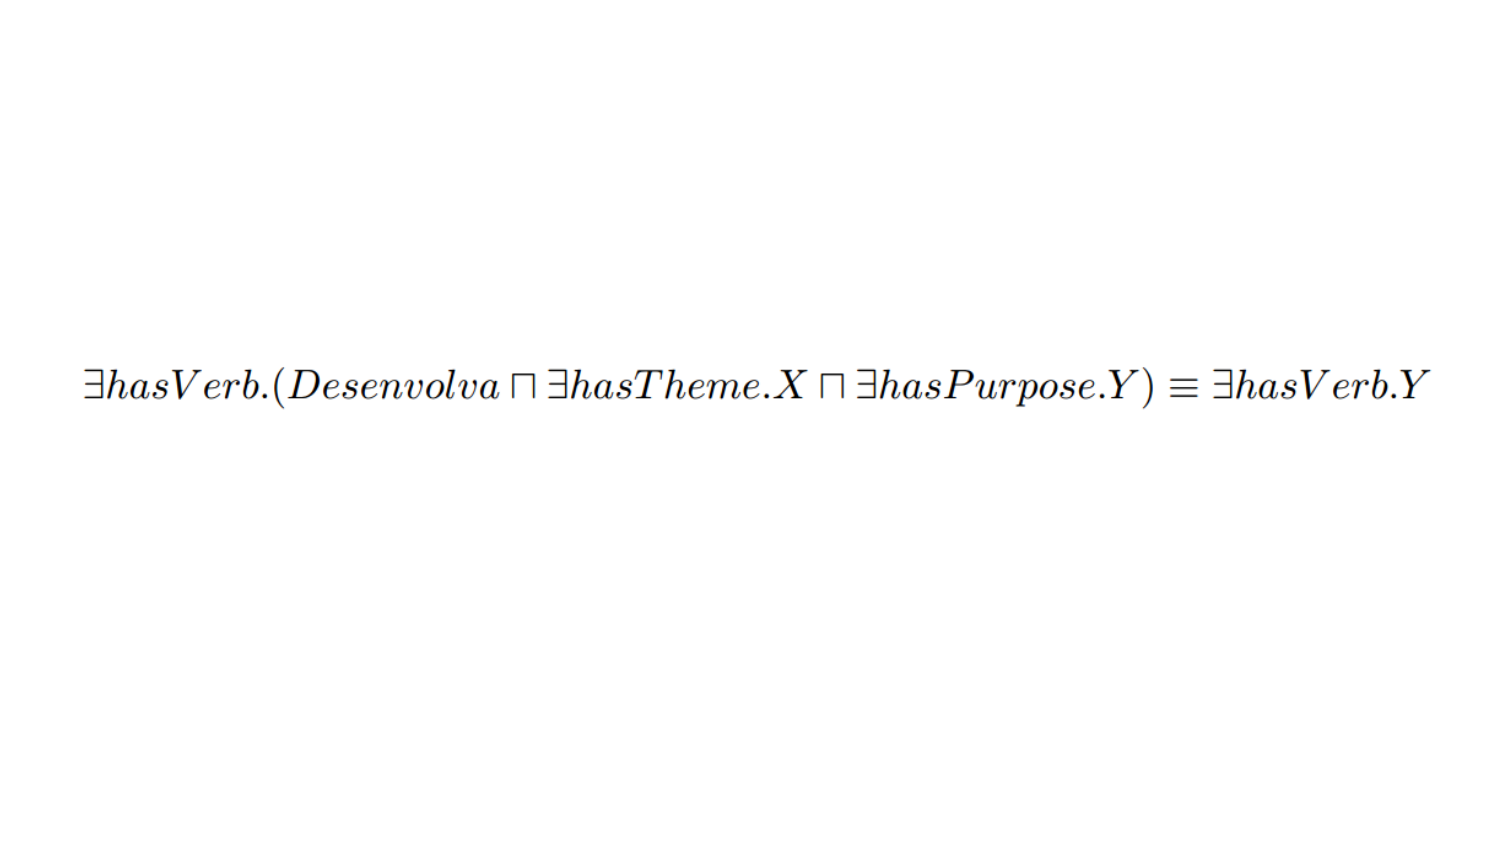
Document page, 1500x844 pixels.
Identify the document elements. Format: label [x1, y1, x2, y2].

picture [46, 339, 1456, 459]
